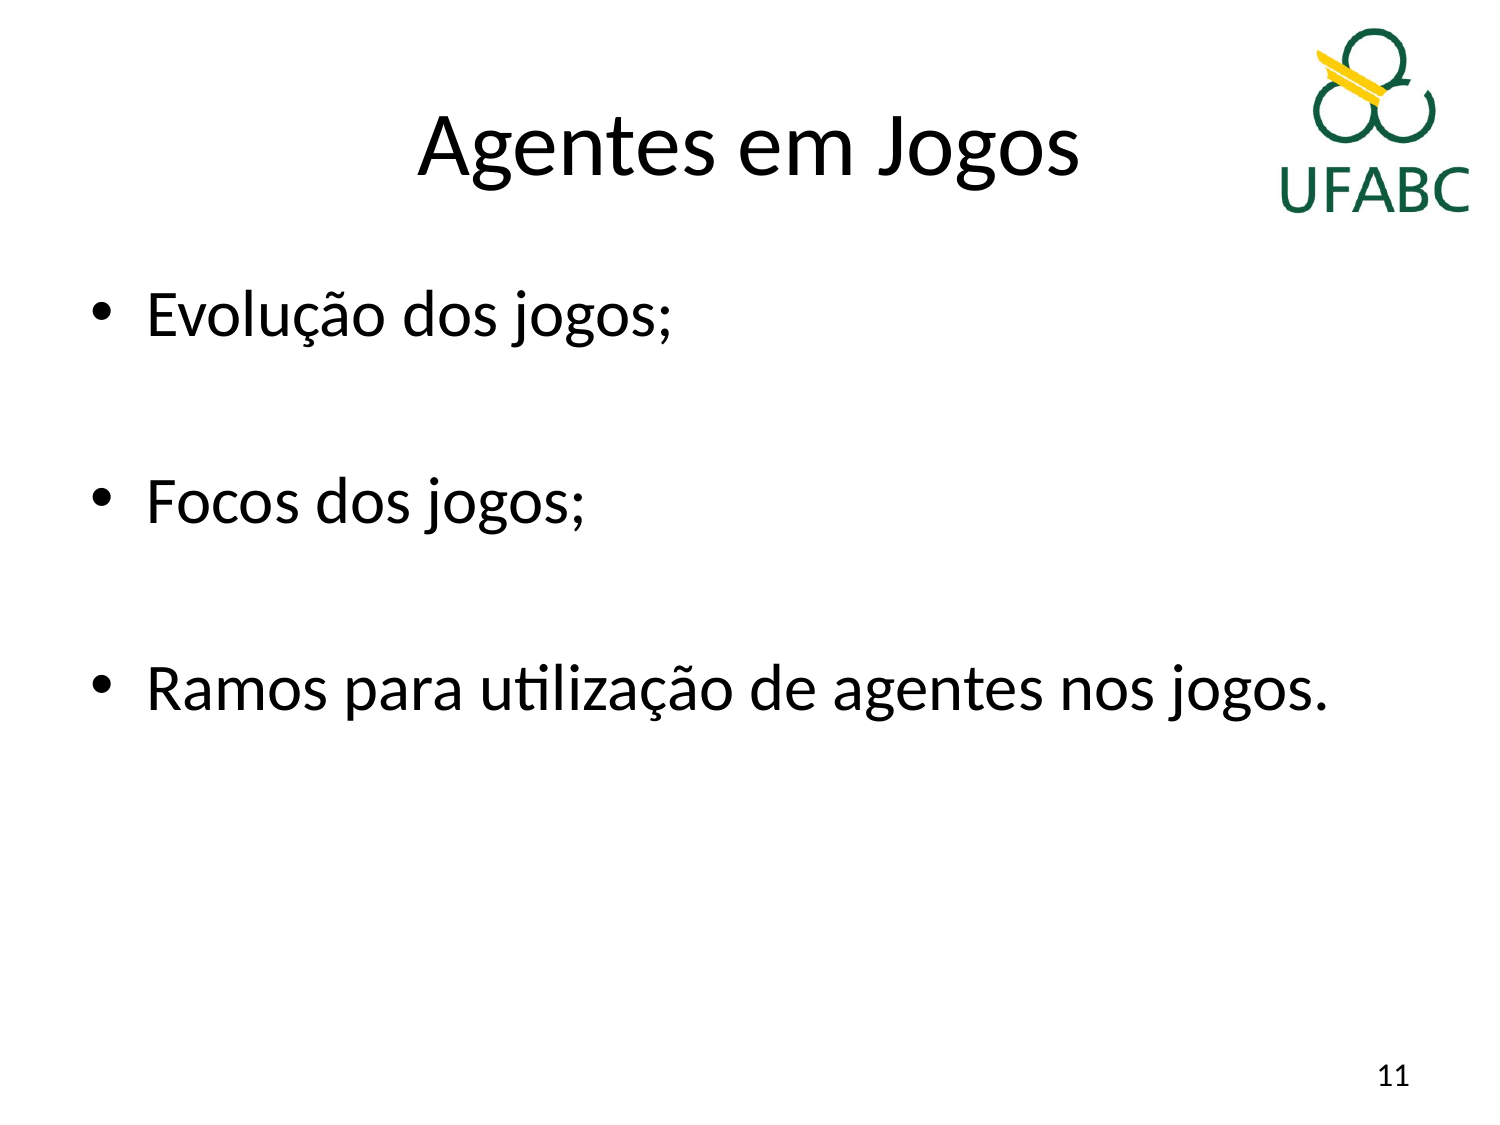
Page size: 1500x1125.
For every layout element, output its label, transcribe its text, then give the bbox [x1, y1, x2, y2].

picture [1250, 0, 1500, 243]
title Agentes em Jogos [75, 45, 1425, 233]
slide_number 11 [1074, 1042, 1425, 1103]
list Evolução dos jogos; Focos dos jogos; Ramos para utilização de agentes nos jogos. [75, 262, 1425, 1005]
